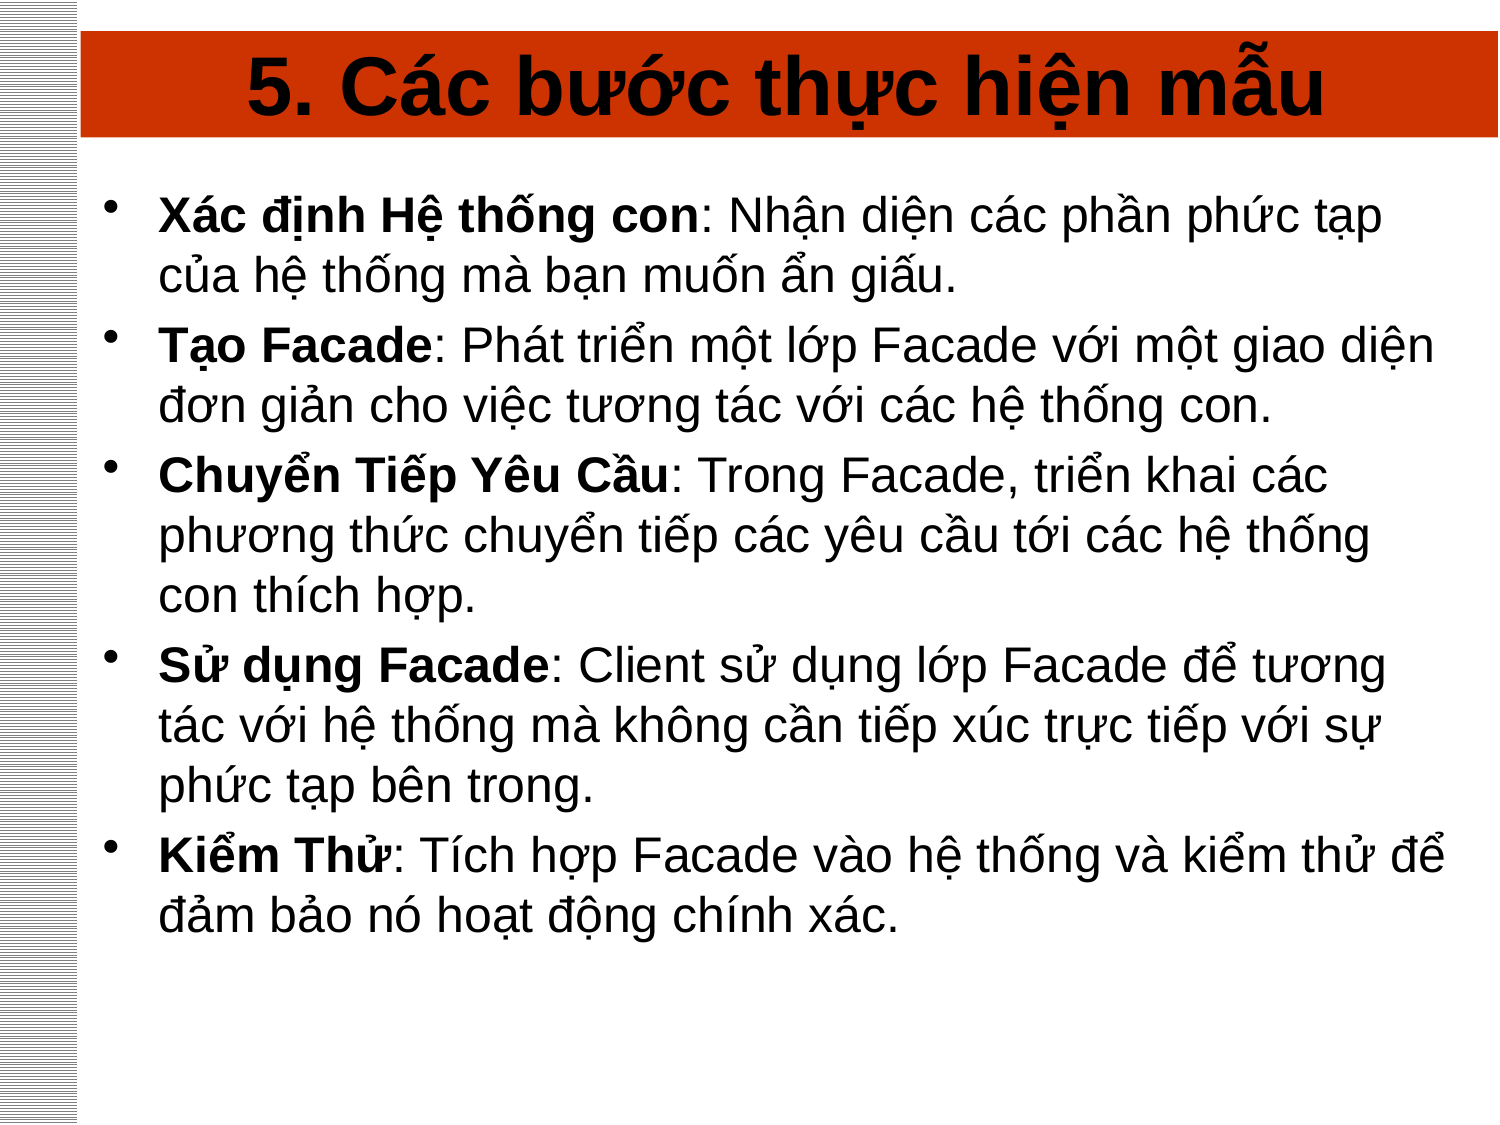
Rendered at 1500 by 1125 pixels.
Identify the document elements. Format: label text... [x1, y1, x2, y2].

title 5. Các bước thực hiện mẫu [75, 24, 1500, 138]
list Xác định Hệ thống con: Nhận diện các phần phức tạp của hệ thống mà bạn muốn ẩn giấu. Tạo Facade: Phát triển một lớp Facade với một giao diện đơn giản cho việc tương tác với các hệ thống con. Chuyển Tiếp Yêu Cầu: Trong Facade, triển khai các phương thức chuyển tiếp các yêu cầu tới các hệ thống con thích hợp. Sử dụng Facade: Client sử dụng lớp Facade để tương tác với hệ thống mà không cần tiếp xúc trực tiếp với sự phức tạp bên trong. Kiểm Thử: Tích hợp Facade vào hệ thống và kiểm thử để đảm bảo nó hoạt động chính xác. [87, 174, 1475, 1100]
